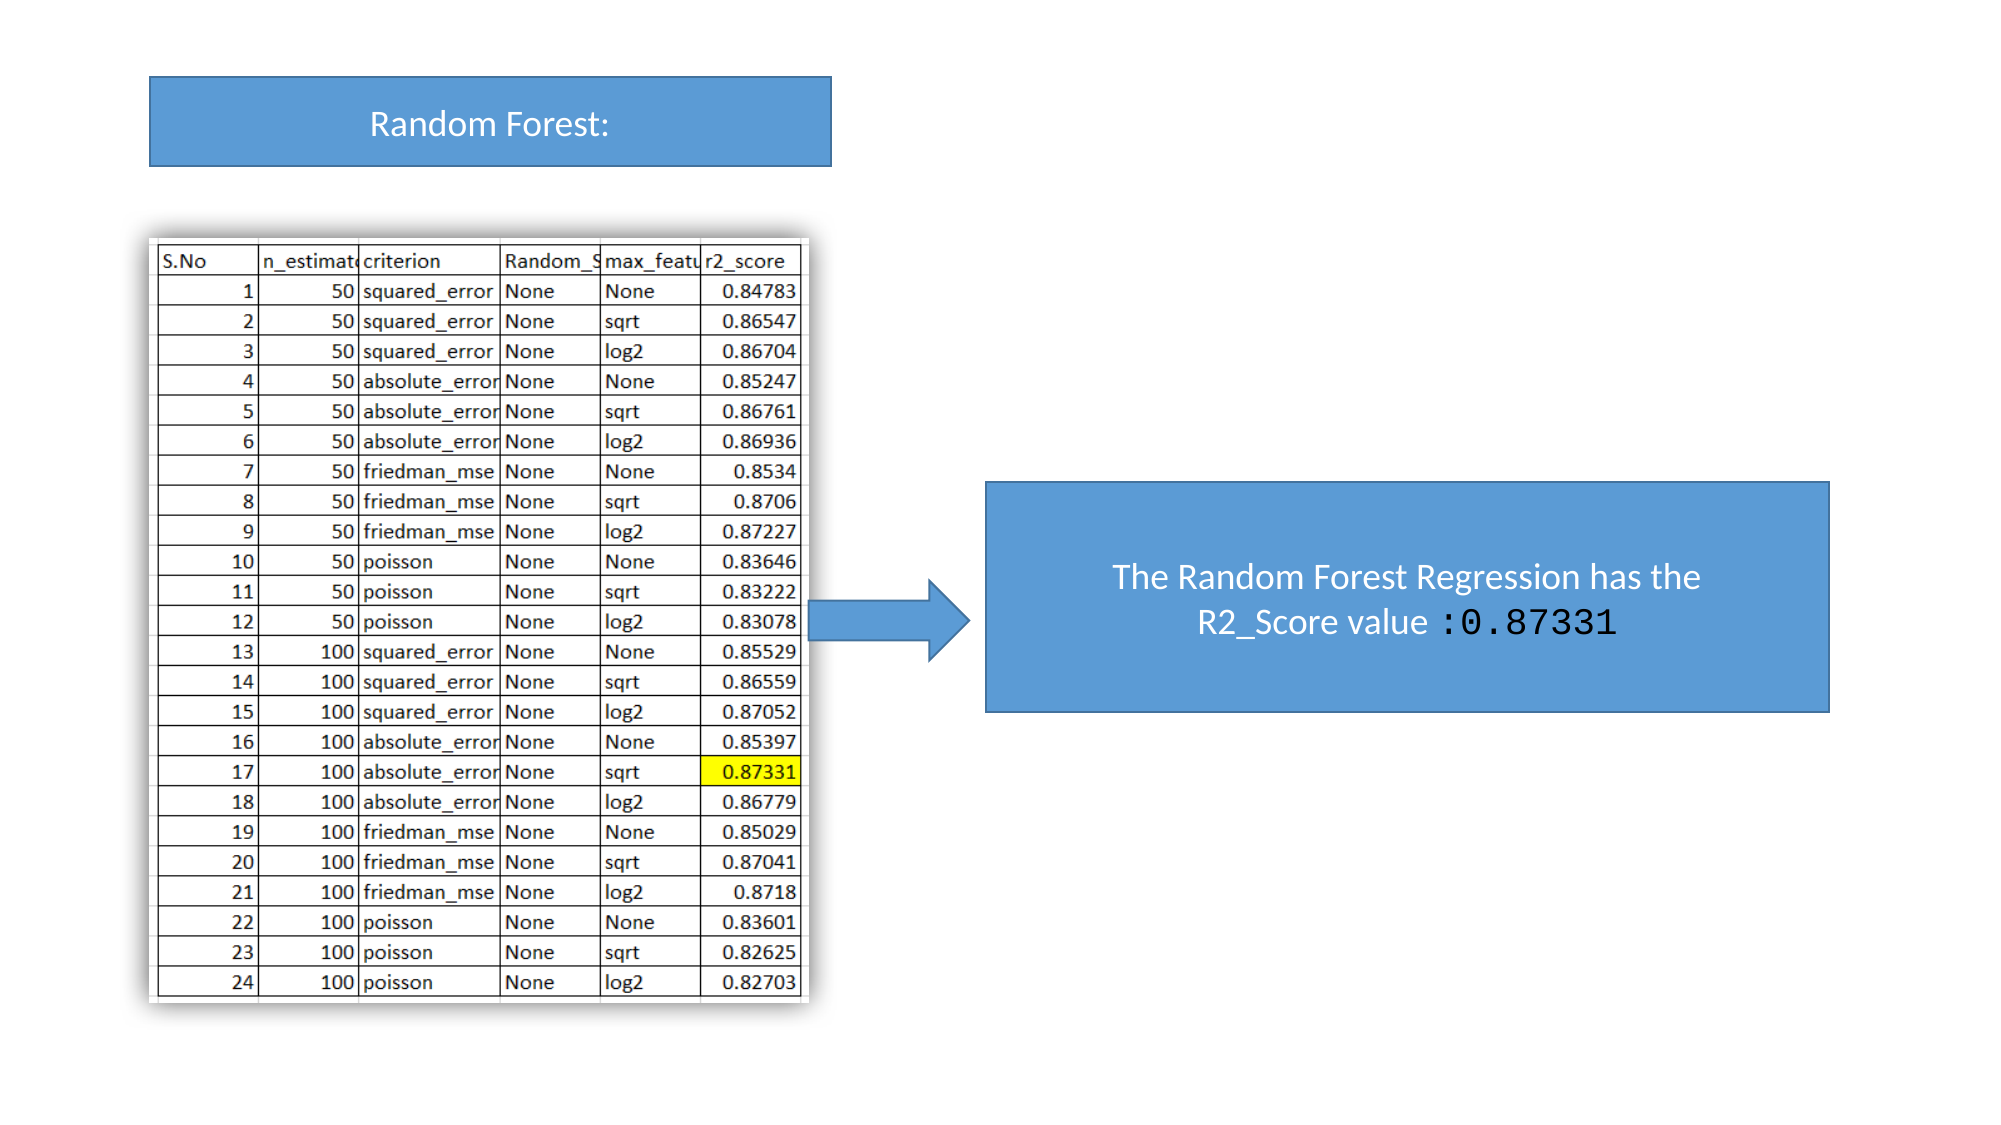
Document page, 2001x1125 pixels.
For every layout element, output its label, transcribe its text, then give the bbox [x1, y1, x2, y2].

text_box [809, 578, 971, 663]
picture [149, 238, 809, 1003]
text_box Random Forest: [149, 76, 832, 167]
text_box The Random Forest Regression has the R2_Score value :0.87331 [985, 481, 1830, 713]
